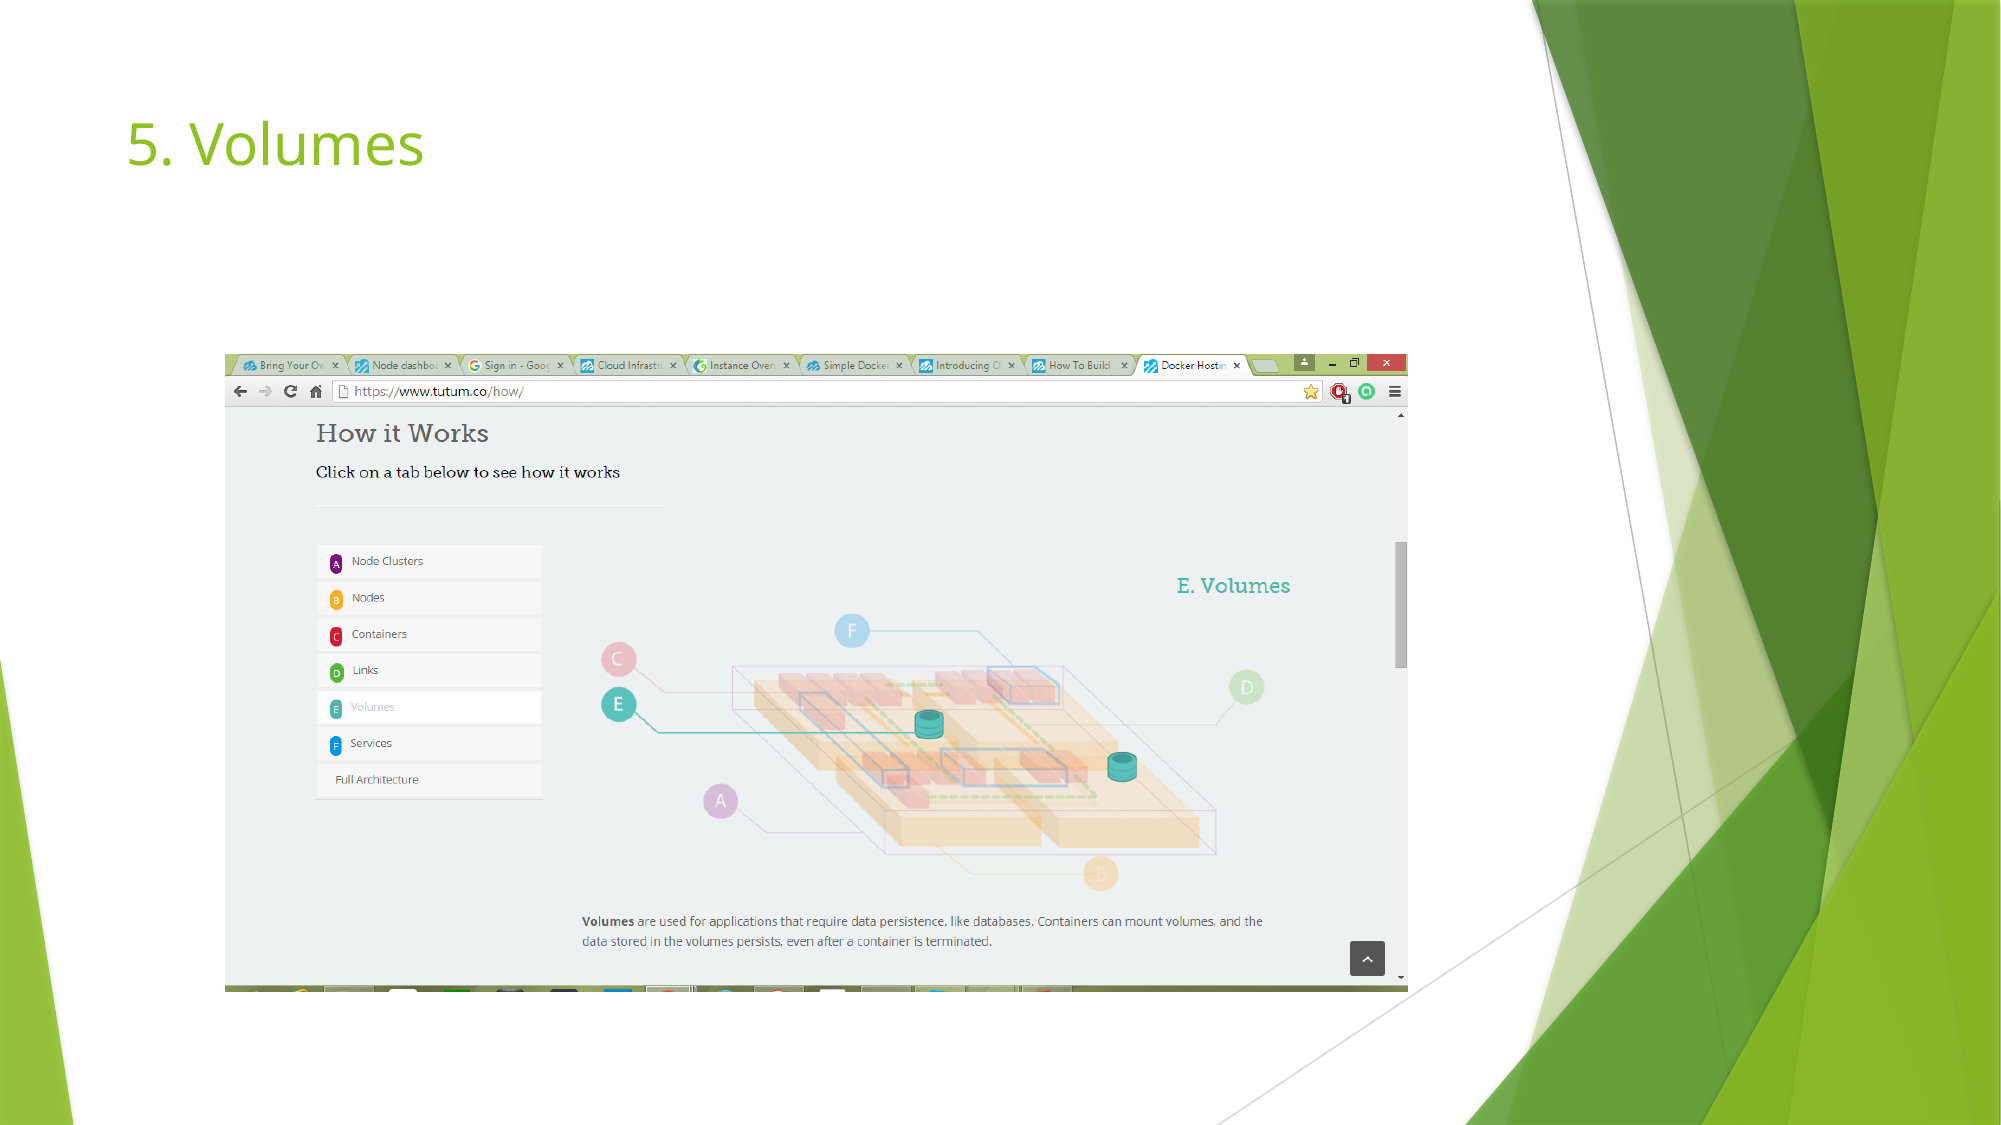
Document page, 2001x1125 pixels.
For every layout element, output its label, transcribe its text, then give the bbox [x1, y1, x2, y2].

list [224, 353, 1408, 992]
title 5. Volumes [111, 99, 1522, 317]
